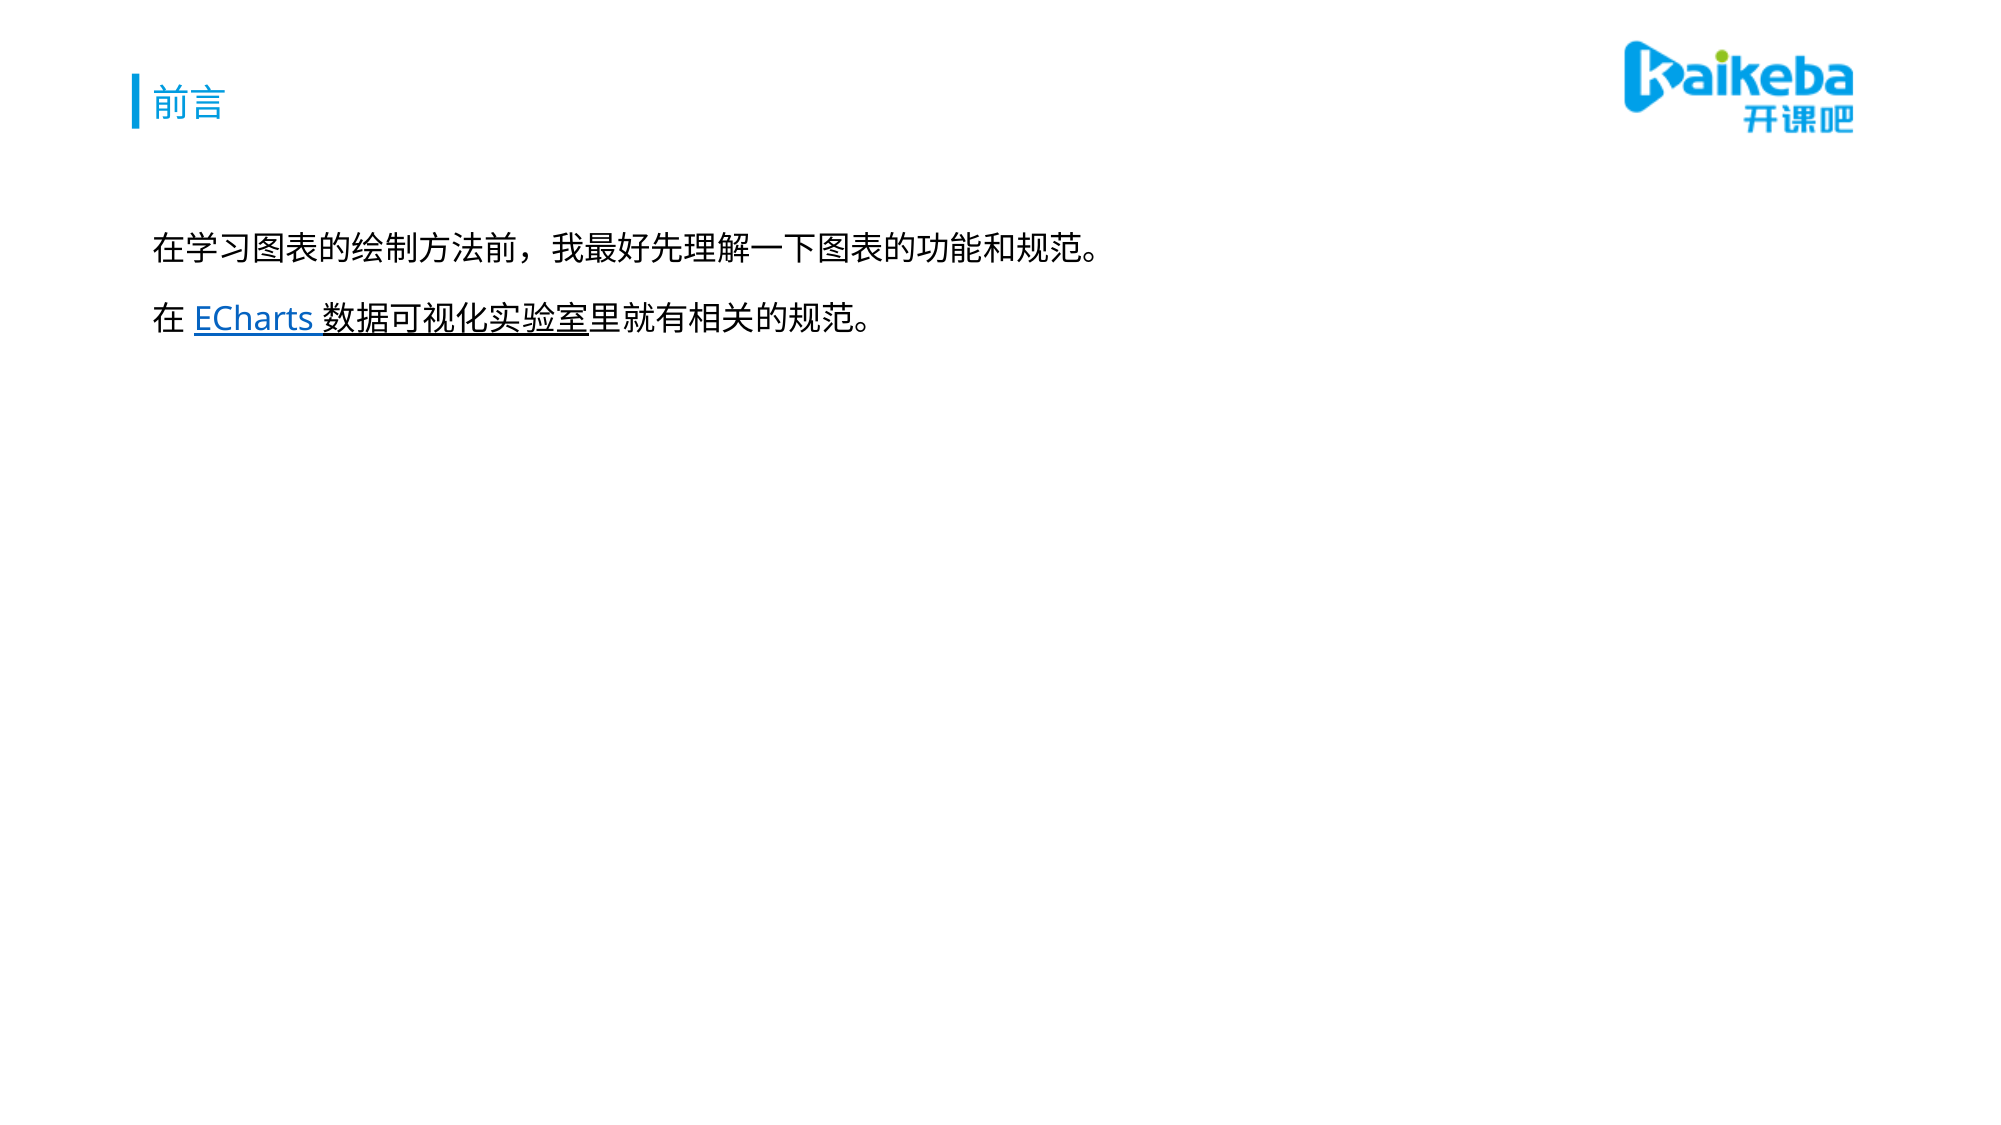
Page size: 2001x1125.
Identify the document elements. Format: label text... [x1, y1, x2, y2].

picture [1640, 50, 1650, 59]
title 前言 [137, 59, 1863, 148]
list 在学习图表的绘制方法前，我最好先理解一下图表的功能和规范。 在ECharts 数据可视化实验室里就有相关的规范。 [137, 199, 1863, 1014]
picture [1612, 31, 1866, 143]
